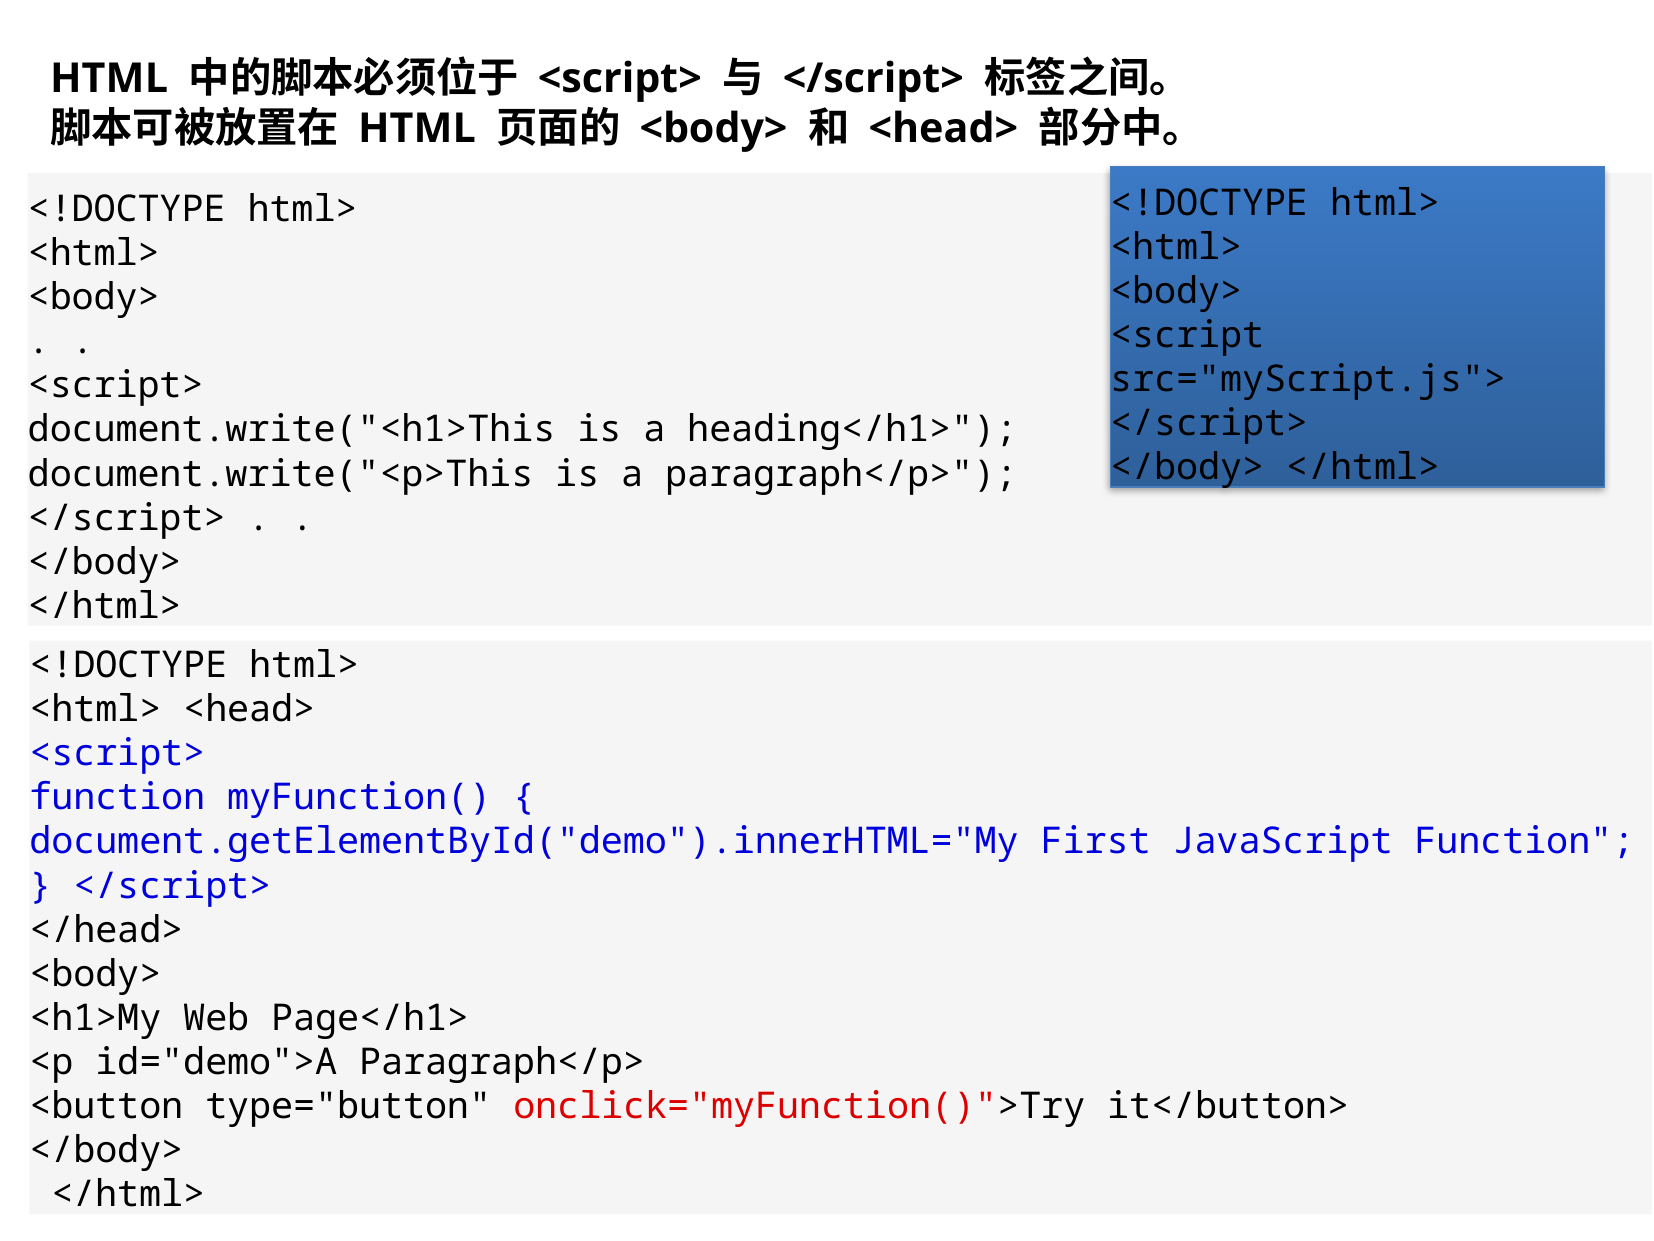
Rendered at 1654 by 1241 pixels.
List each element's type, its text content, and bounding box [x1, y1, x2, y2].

text_box HTML 中的脚本必须位于 <script> 与 </script> 标签之间。 脚本可被放置在 HTML 页面的 <body> 和 <head> 部分中。 [35, 43, 1295, 158]
text_box <!DOCTYPE html> <html> <body> <script src="myScript.js"> </script> </body> </html> [1110, 166, 1605, 488]
text_box <!DOCTYPE html> <html> <head> <script> function myFunction() { document.getElementById("demo").innerHTML="My First JavaScript Function"; } </script> </head> <body> <h1>My Web Page</h1> <p id="demo">A Paragraph</p> <button type="button" onclick="myFunction()">Try it</button> </body> </html> [29, 640, 1652, 1215]
text_box <!DOCTYPE html> <html> <body> . . <script> document.write("<h1>This is a heading</h1>"); document.write("<p>This is a paragraph</p>"); </script> . . </body> </html> [27, 173, 1652, 626]
